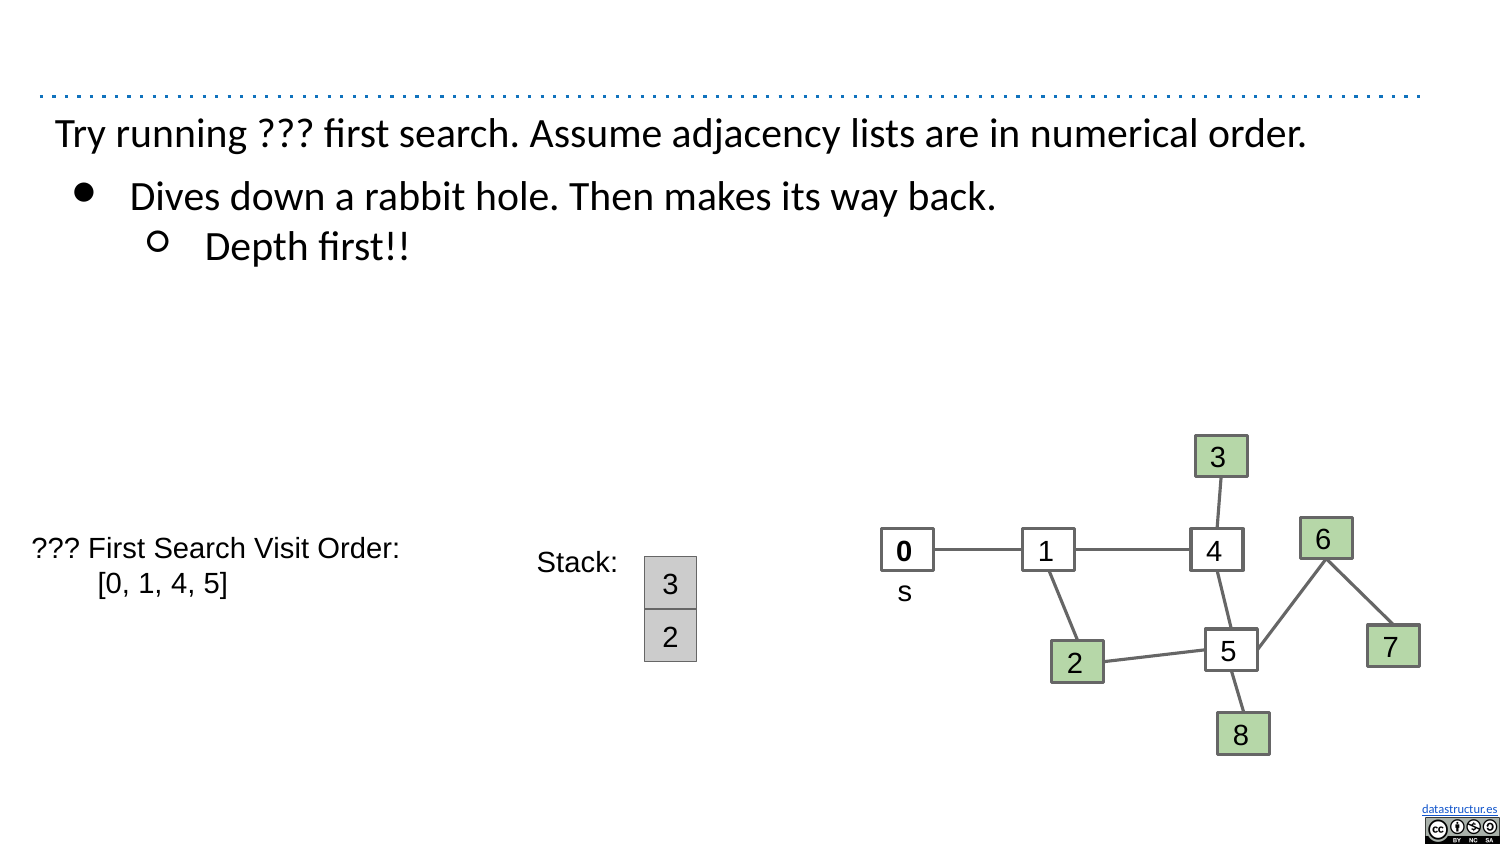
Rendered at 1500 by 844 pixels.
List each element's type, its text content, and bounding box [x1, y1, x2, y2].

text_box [1103, 649, 1206, 662]
picture [1425, 817, 1500, 844]
list Try running ??? first search. Assume adjacency lists are in numerical order. Dives down a rabbit hole. Then makes its way back. Depth first!! [39, 91, 1425, 773]
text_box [1327, 558, 1394, 626]
text_box 1 [1022, 528, 1075, 571]
text_box 3 [644, 556, 697, 609]
text_box 0 [881, 528, 934, 571]
text_box s [882, 556, 952, 628]
text_box 2 [1051, 640, 1104, 683]
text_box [1257, 558, 1327, 650]
text_box 5 [1205, 629, 1258, 671]
text_box 8 [1217, 712, 1270, 755]
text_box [1048, 570, 1079, 642]
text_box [1216, 476, 1222, 529]
text_box 4 [1191, 528, 1244, 571]
text_box 3 [1195, 435, 1248, 477]
text_box 2 [644, 609, 697, 662]
text_box 6 [1300, 517, 1353, 557]
text_box ??? First Search Visit Order: [0, 1, 4, 5] [16, 514, 496, 562]
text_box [1216, 570, 1232, 630]
text_box 7 [1367, 625, 1420, 667]
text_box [1231, 670, 1245, 713]
text_box Stack: [521, 528, 785, 596]
